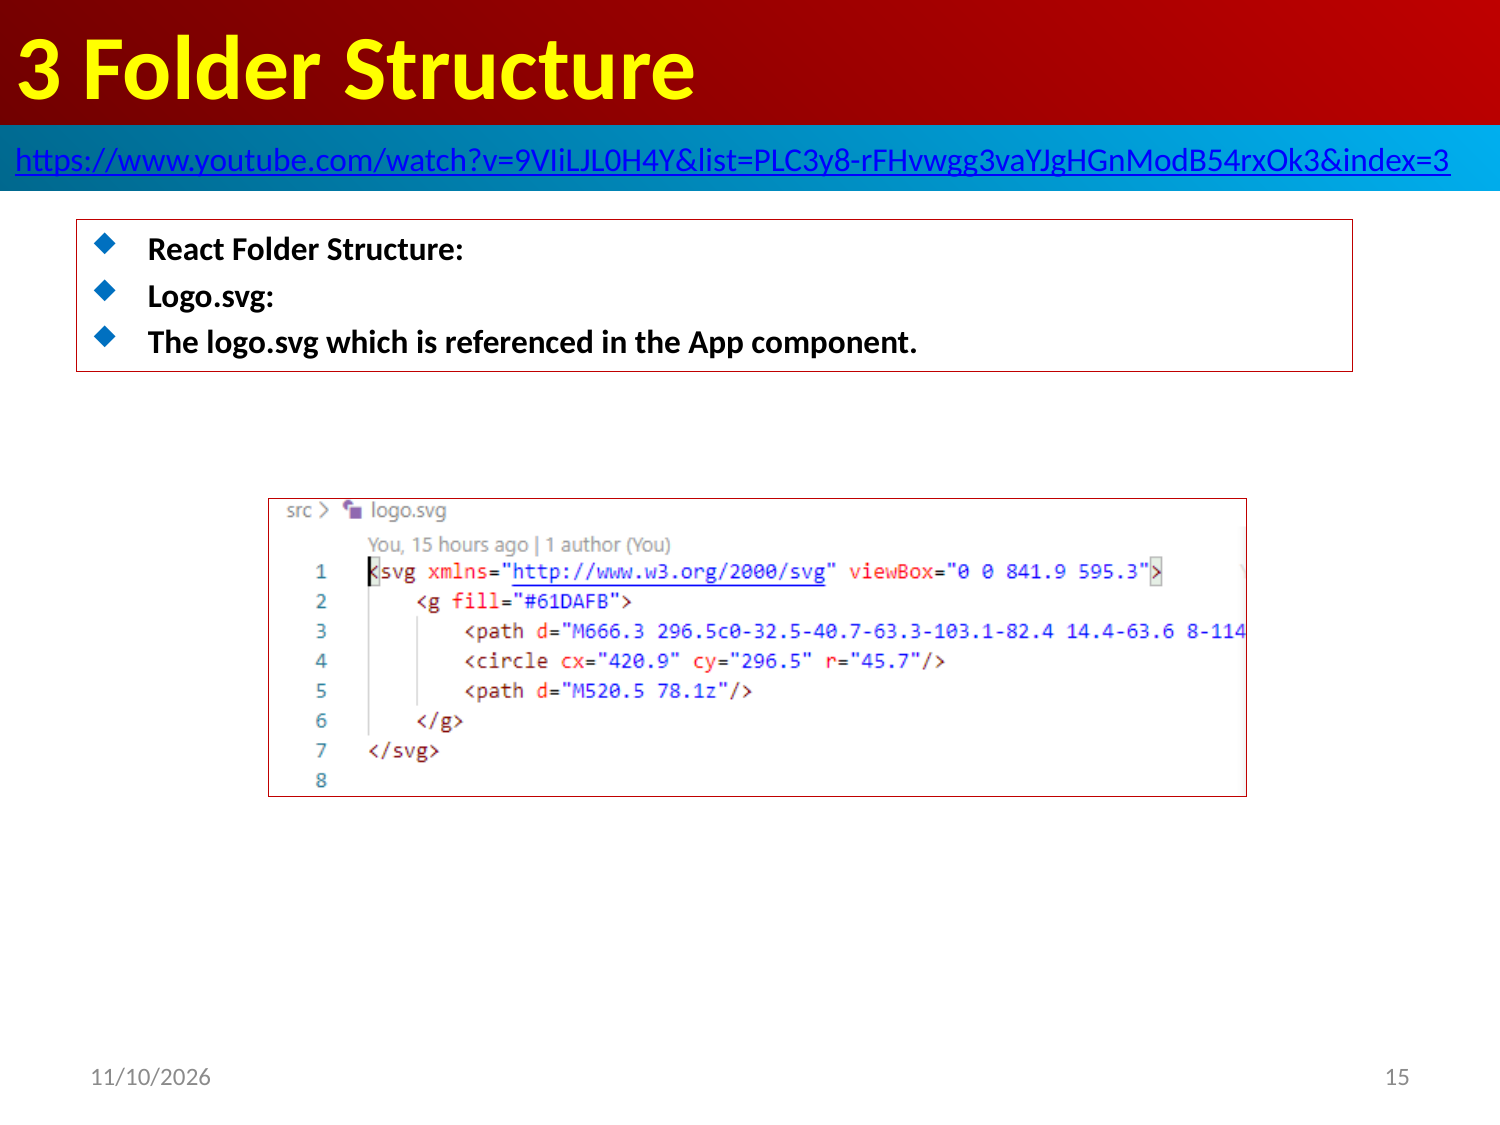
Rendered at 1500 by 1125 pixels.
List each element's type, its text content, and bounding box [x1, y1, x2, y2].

slide_number 15 [1074, 1042, 1425, 1109]
subtitle React Folder Structure: Logo.svg: The logo.svg which is referenced in the App component. [76, 219, 1353, 372]
text_box https://www.youtube.com/watch?v=9VIiLJL0H4Y&list=PLC3y8-rFHvwgg3vaYJgHGnModB54rxOk3&index=3 [0, 125, 1500, 191]
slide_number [75, 1042, 425, 1109]
title 3 Folder Structure [0, 0, 1500, 125]
picture [268, 497, 1247, 797]
